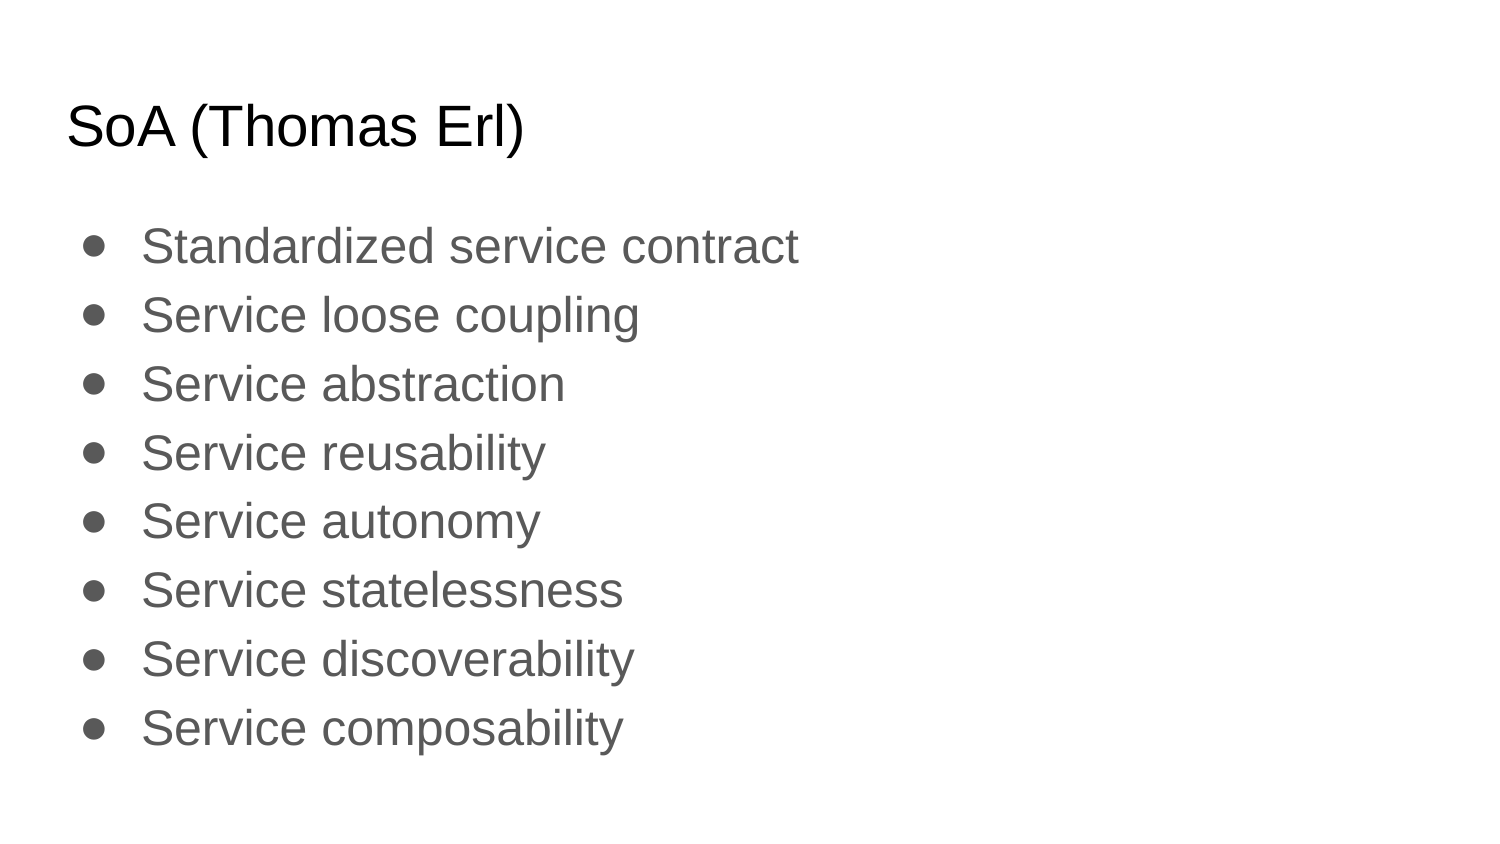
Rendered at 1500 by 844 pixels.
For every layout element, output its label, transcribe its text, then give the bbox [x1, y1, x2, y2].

list Standardized service contract Service loose coupling Service abstraction Service reusability Service autonomy Service statelessness Service discoverability Service composability [51, 189, 1449, 750]
title SoA (Thomas Erl) [51, 72, 1449, 167]
